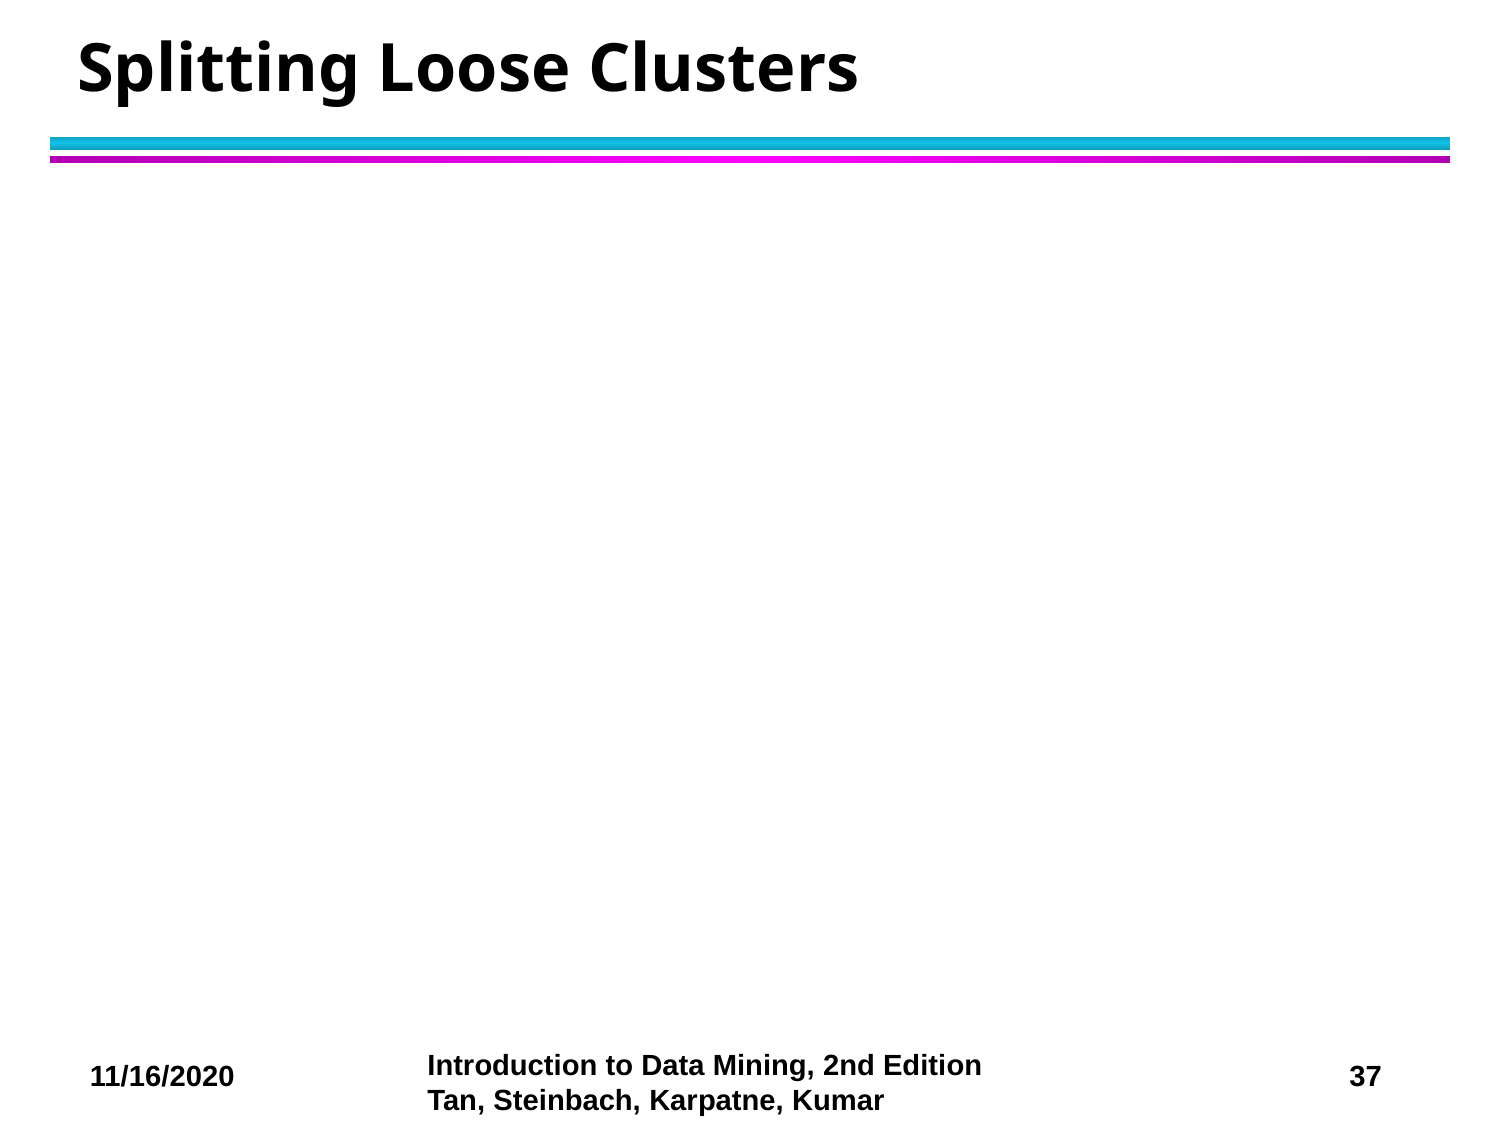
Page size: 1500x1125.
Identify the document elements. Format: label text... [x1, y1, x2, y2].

title Splitting Loose Clusters [62, 24, 1421, 113]
